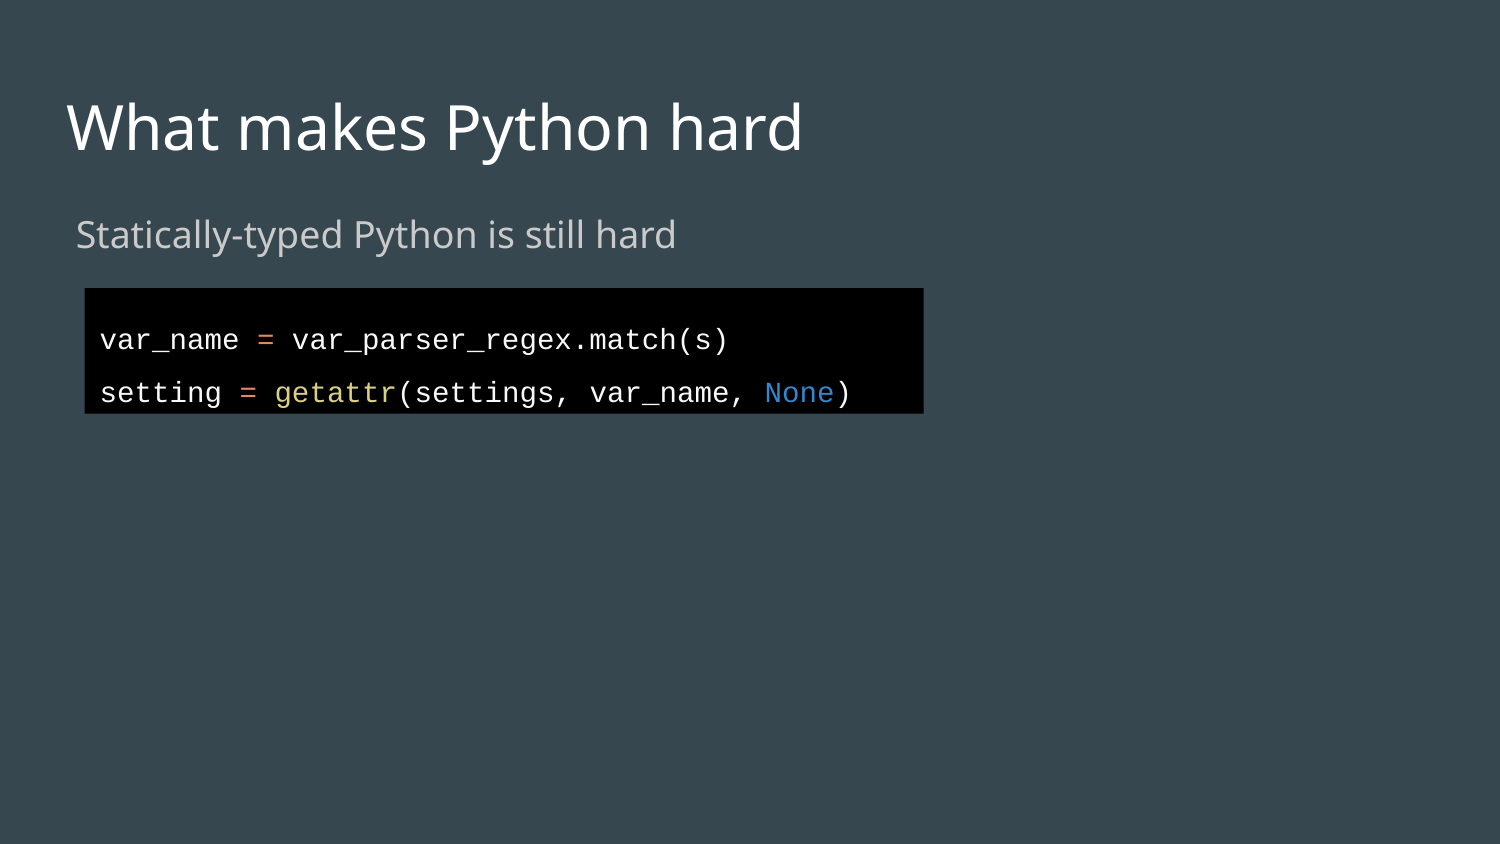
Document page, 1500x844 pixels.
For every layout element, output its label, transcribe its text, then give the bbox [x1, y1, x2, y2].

text_box var_name = var_parser_regex.match(s) setting = getattr(settings, var_name, None) [84, 288, 924, 414]
title What makes Python hard [51, 72, 1449, 167]
list Statically-typed Python is still hard [51, 189, 1449, 750]
